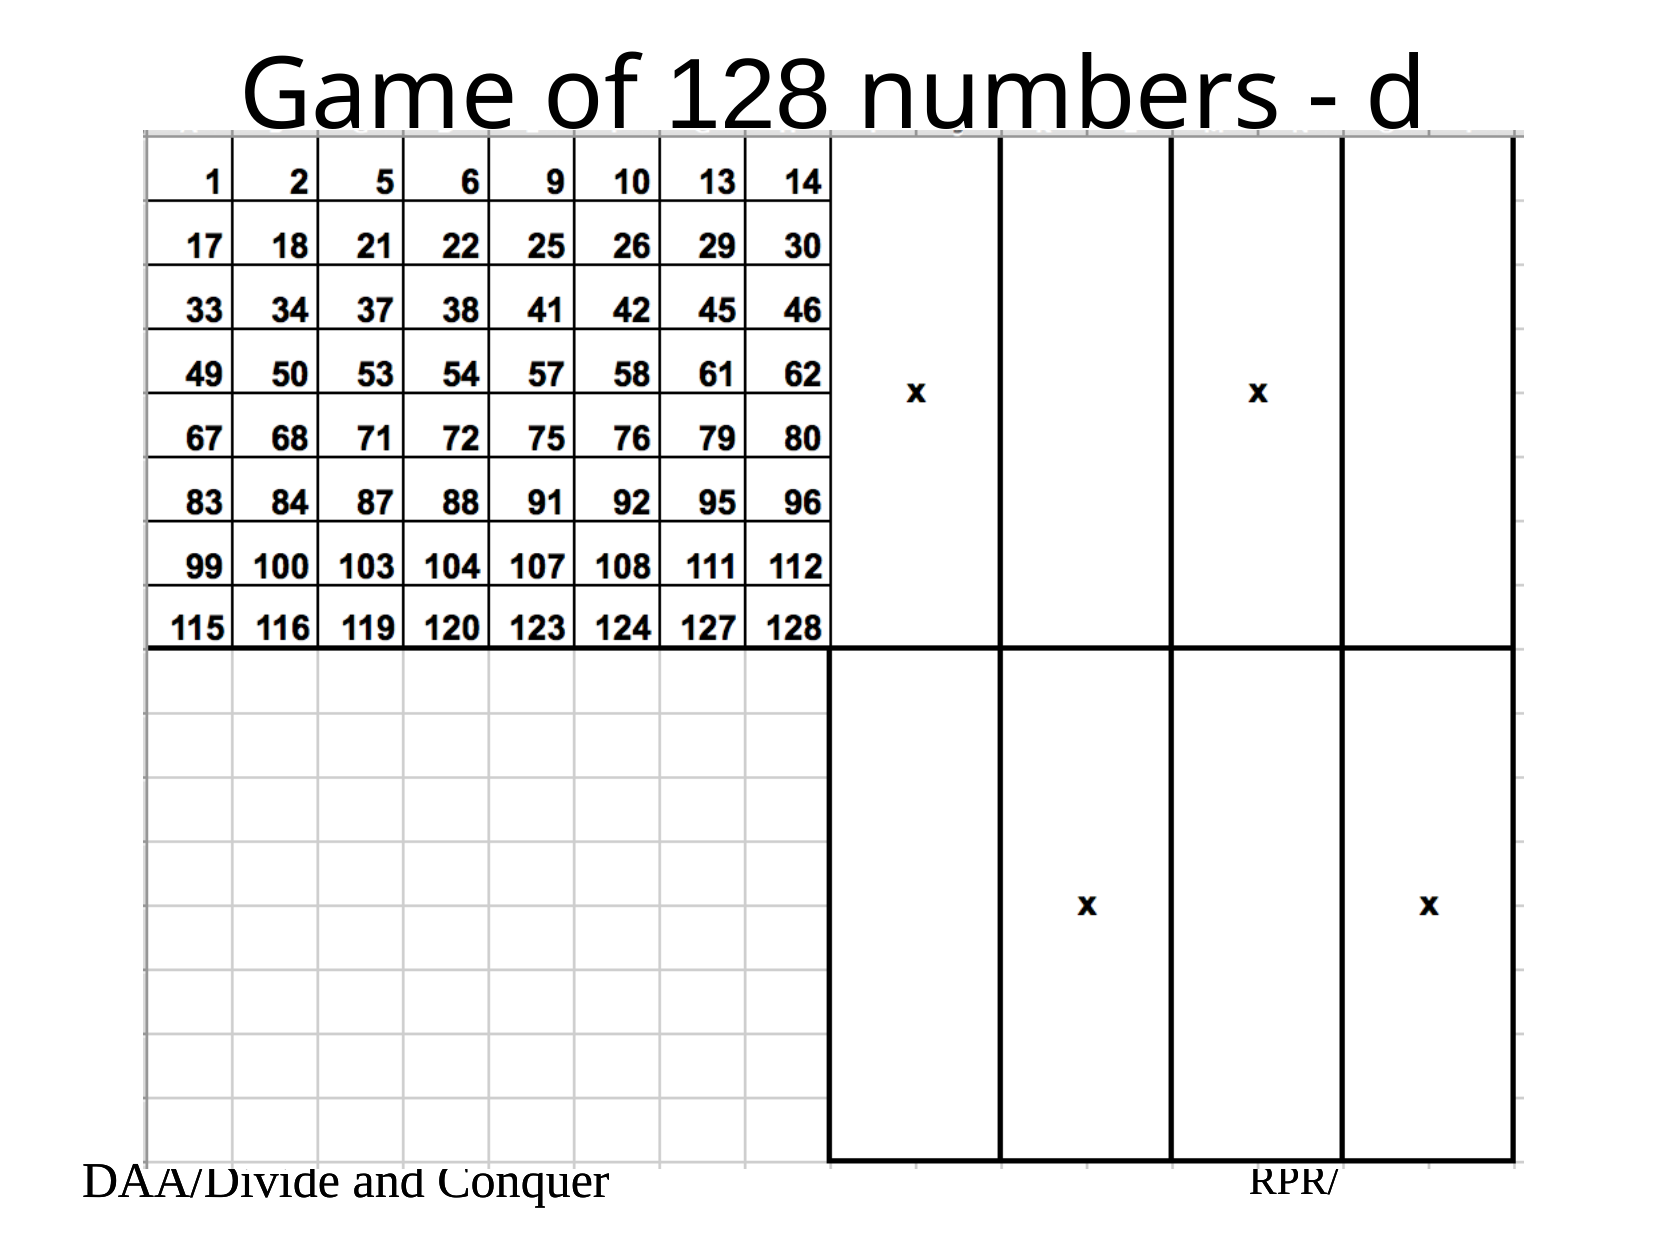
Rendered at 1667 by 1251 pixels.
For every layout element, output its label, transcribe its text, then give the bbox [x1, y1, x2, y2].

picture [143, 130, 1524, 1170]
title Game of 128 numbers - d [124, 9, 1543, 167]
text_box DAA/Divide and Conquer [67, 1139, 625, 1217]
slide_number [1457, 1145, 1557, 1210]
text_box RPR/ [1233, 1175, 1354, 1211]
